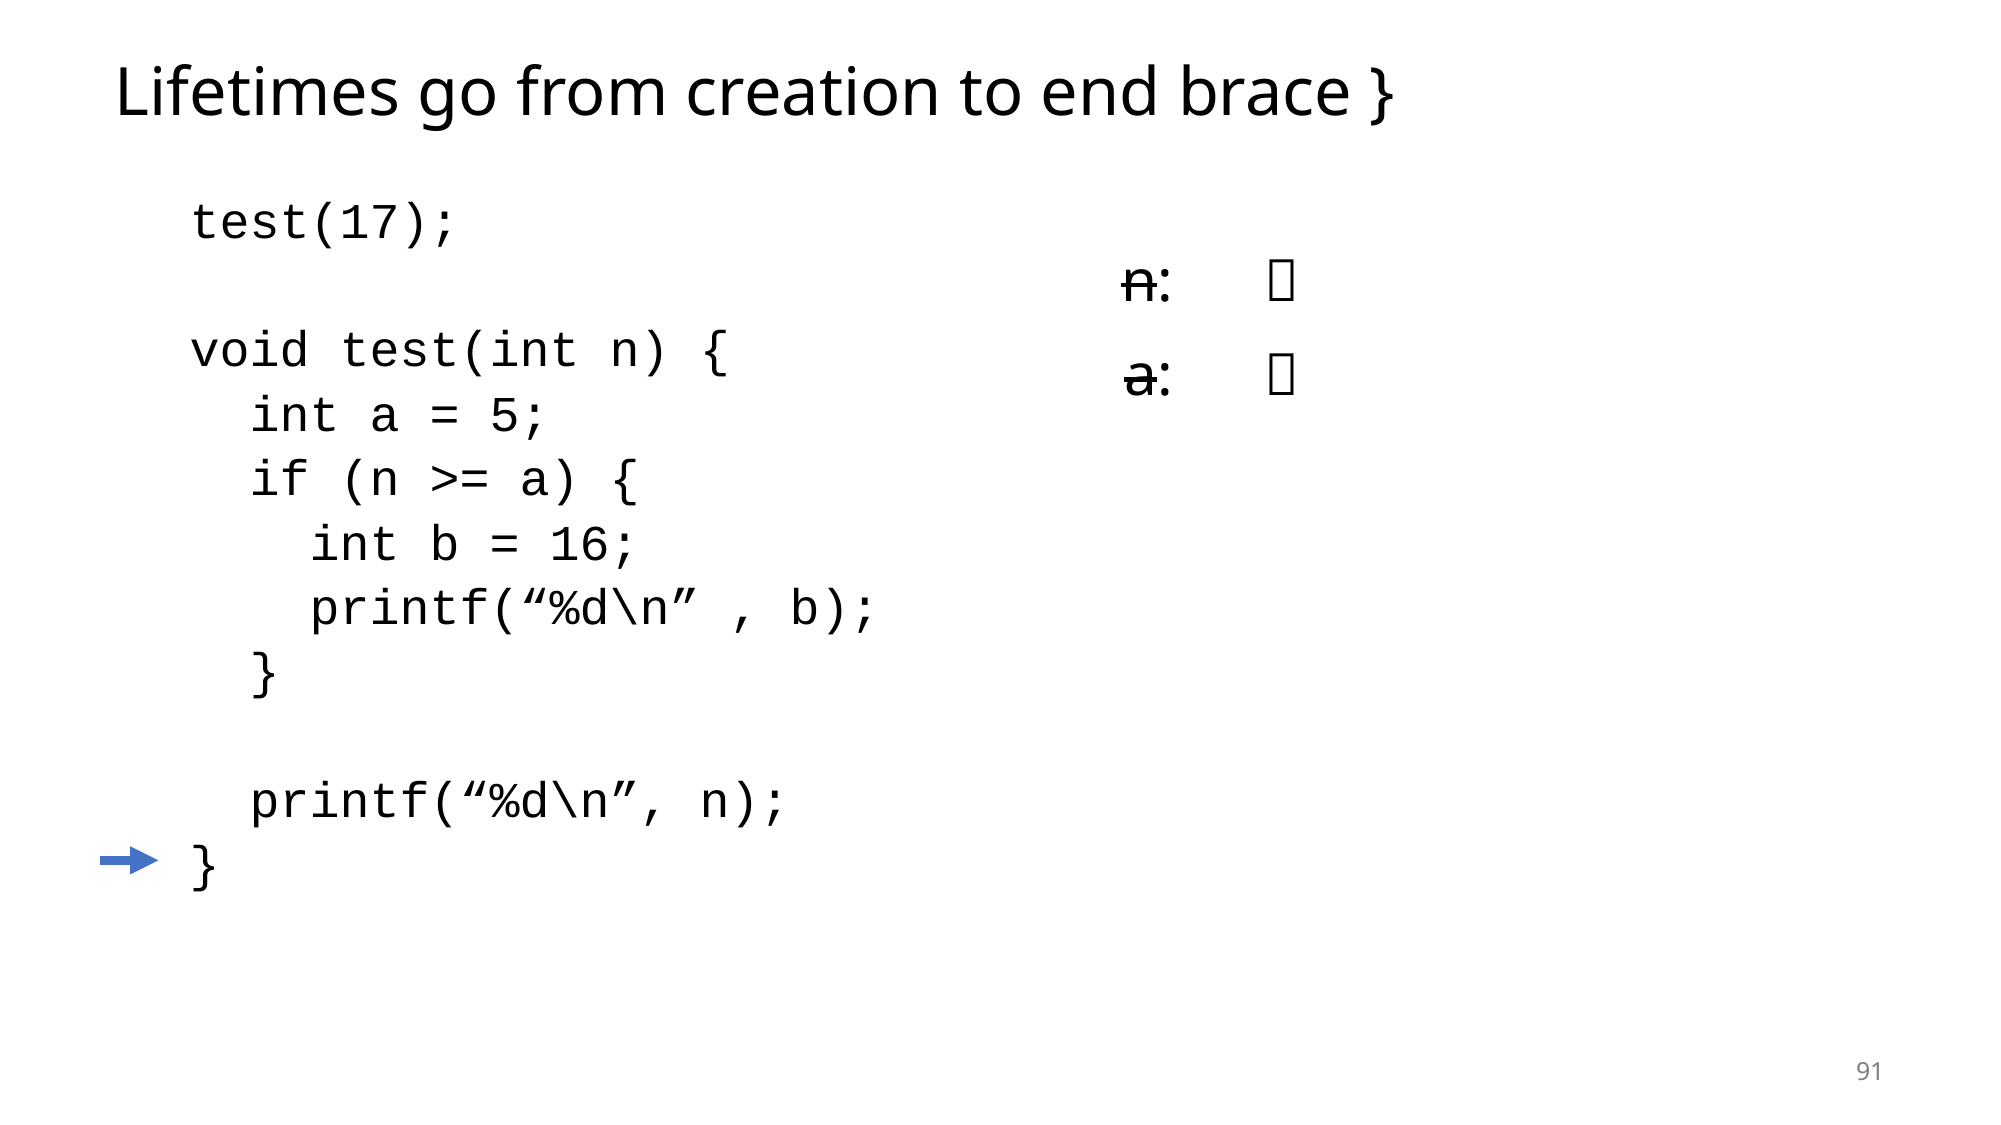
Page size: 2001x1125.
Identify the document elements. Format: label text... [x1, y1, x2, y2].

table_cell 💥 [1188, 326, 1376, 420]
table_header n: [1000, 231, 1188, 326]
table_header 💥 [1188, 231, 1376, 326]
table_cell a: [1000, 326, 1188, 420]
list test(17); void test(int n) { int a = 5; if (n >= a) { int b = 16; printf(“%d\n” , b); } printf(“%d\n”, n); } [99, 187, 1900, 1013]
slide_number 91 [1749, 1042, 1900, 1103]
title Lifetimes go from creation to end brace } [99, 37, 1900, 150]
